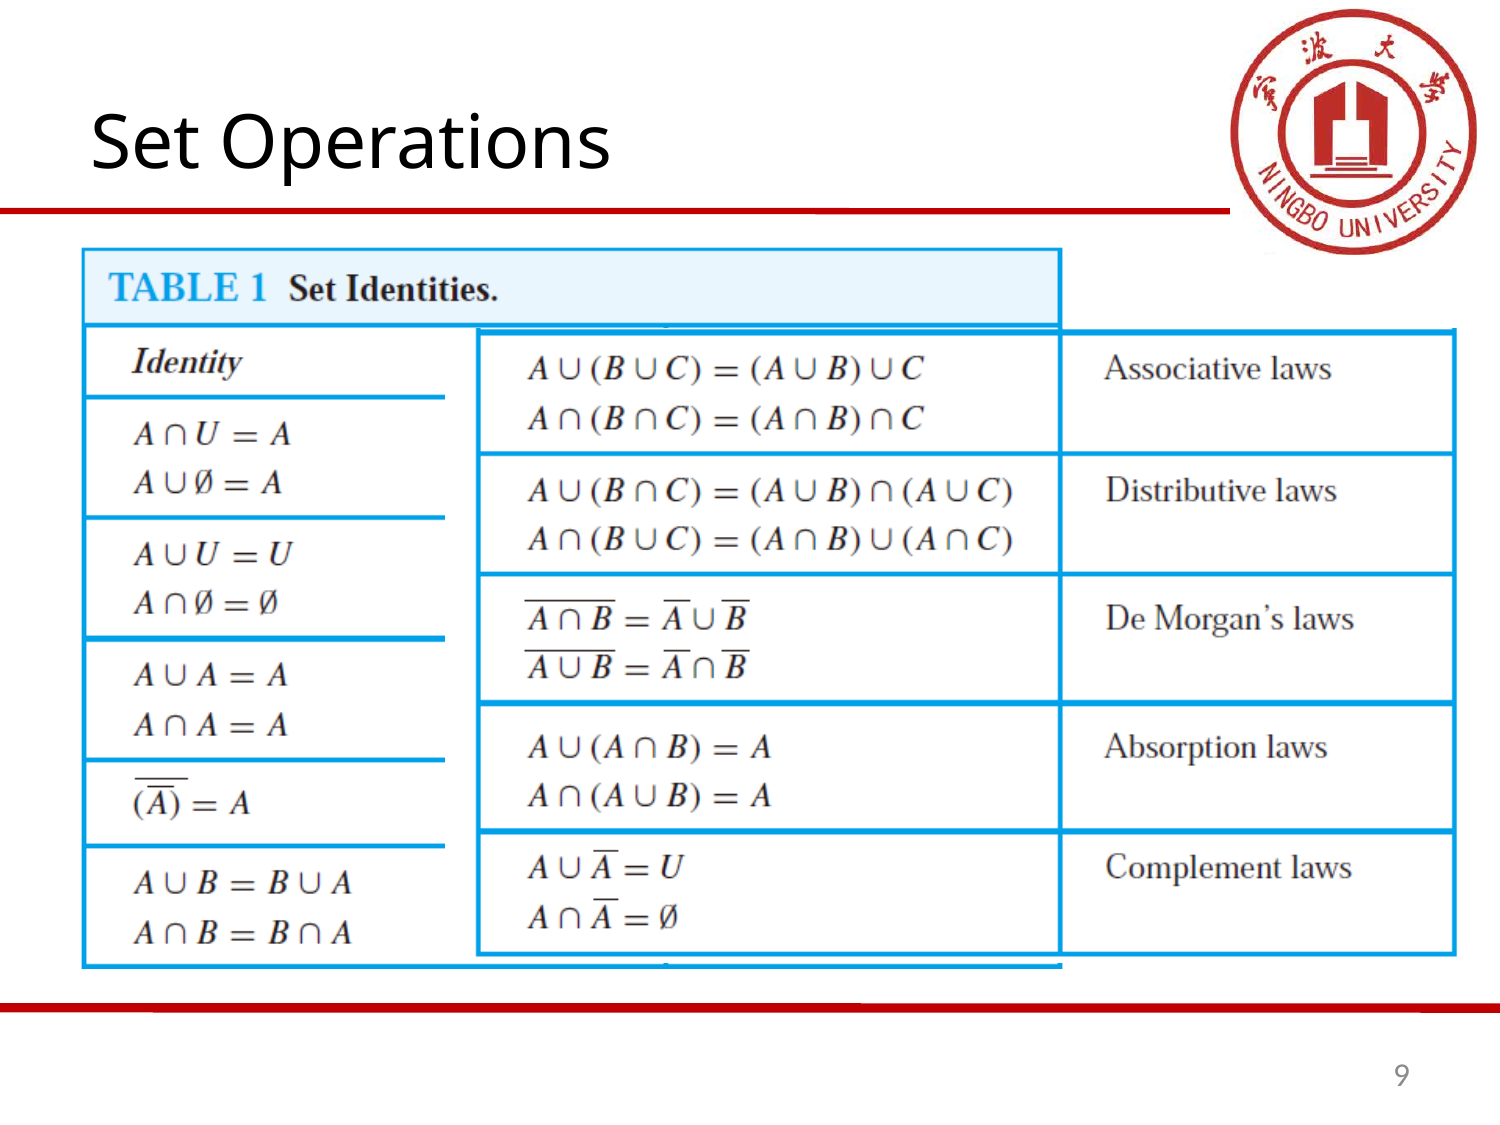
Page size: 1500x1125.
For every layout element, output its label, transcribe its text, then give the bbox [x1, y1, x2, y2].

picture [481, 835, 1058, 951]
picture [481, 336, 1058, 451]
picture [1063, 456, 1452, 571]
picture [481, 707, 1058, 828]
picture [46, 234, 1452, 969]
picture [87, 327, 1468, 969]
picture [1063, 835, 1452, 951]
picture [1063, 577, 1452, 700]
slide_number 9 [1074, 1042, 1425, 1103]
picture [1063, 707, 1452, 828]
picture [85, 251, 1057, 323]
picture [1230, 8, 1477, 255]
picture [481, 577, 1058, 700]
picture [1063, 336, 1452, 451]
picture [481, 456, 1058, 571]
title Set Operations [75, 45, 1425, 233]
